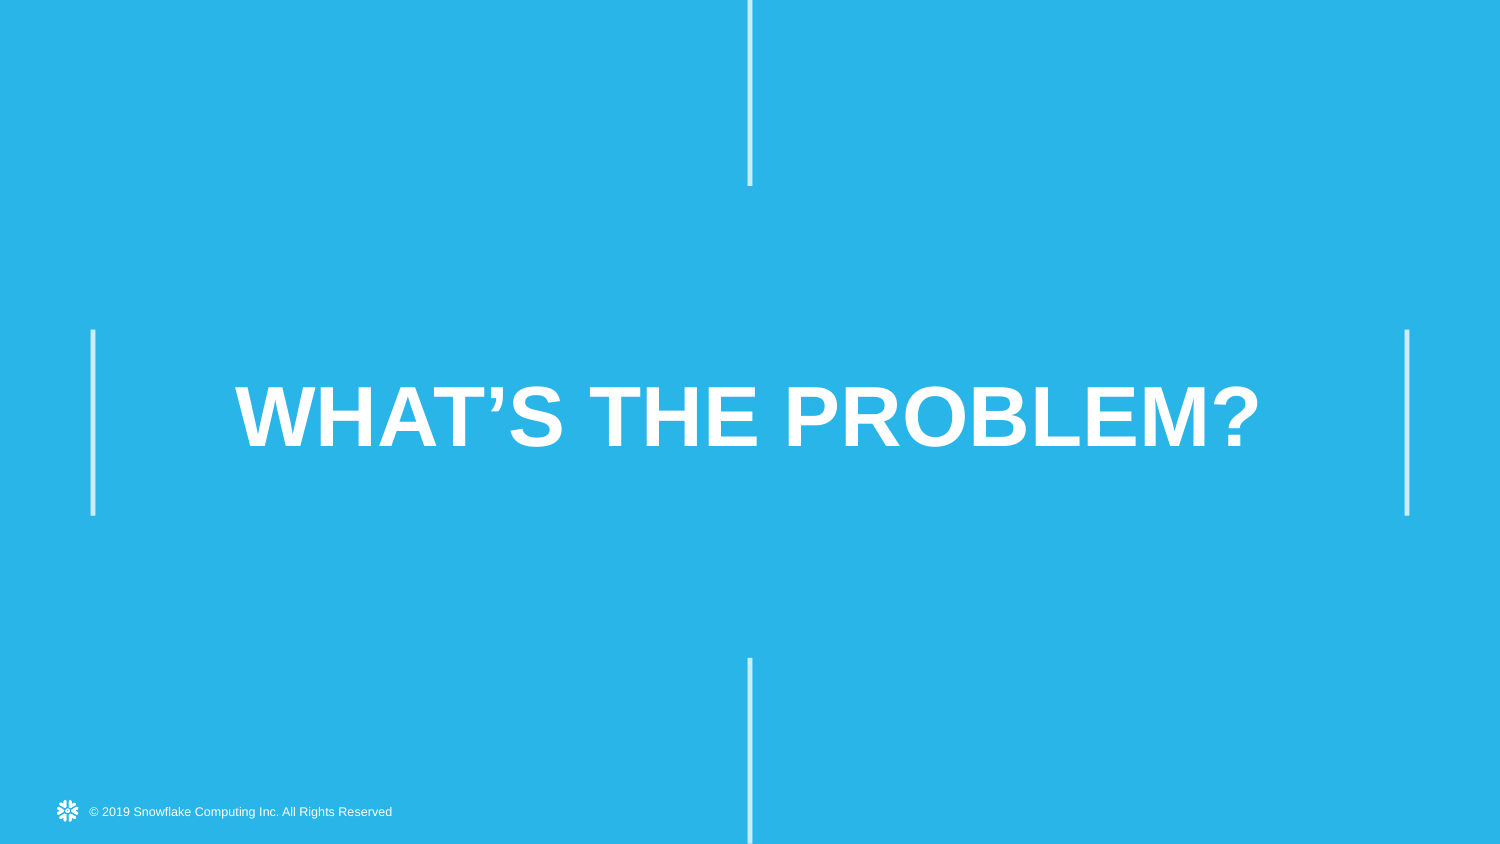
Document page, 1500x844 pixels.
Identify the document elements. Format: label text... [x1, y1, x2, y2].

list WHAT’S THE PROBLEM? [215, 199, 1285, 645]
